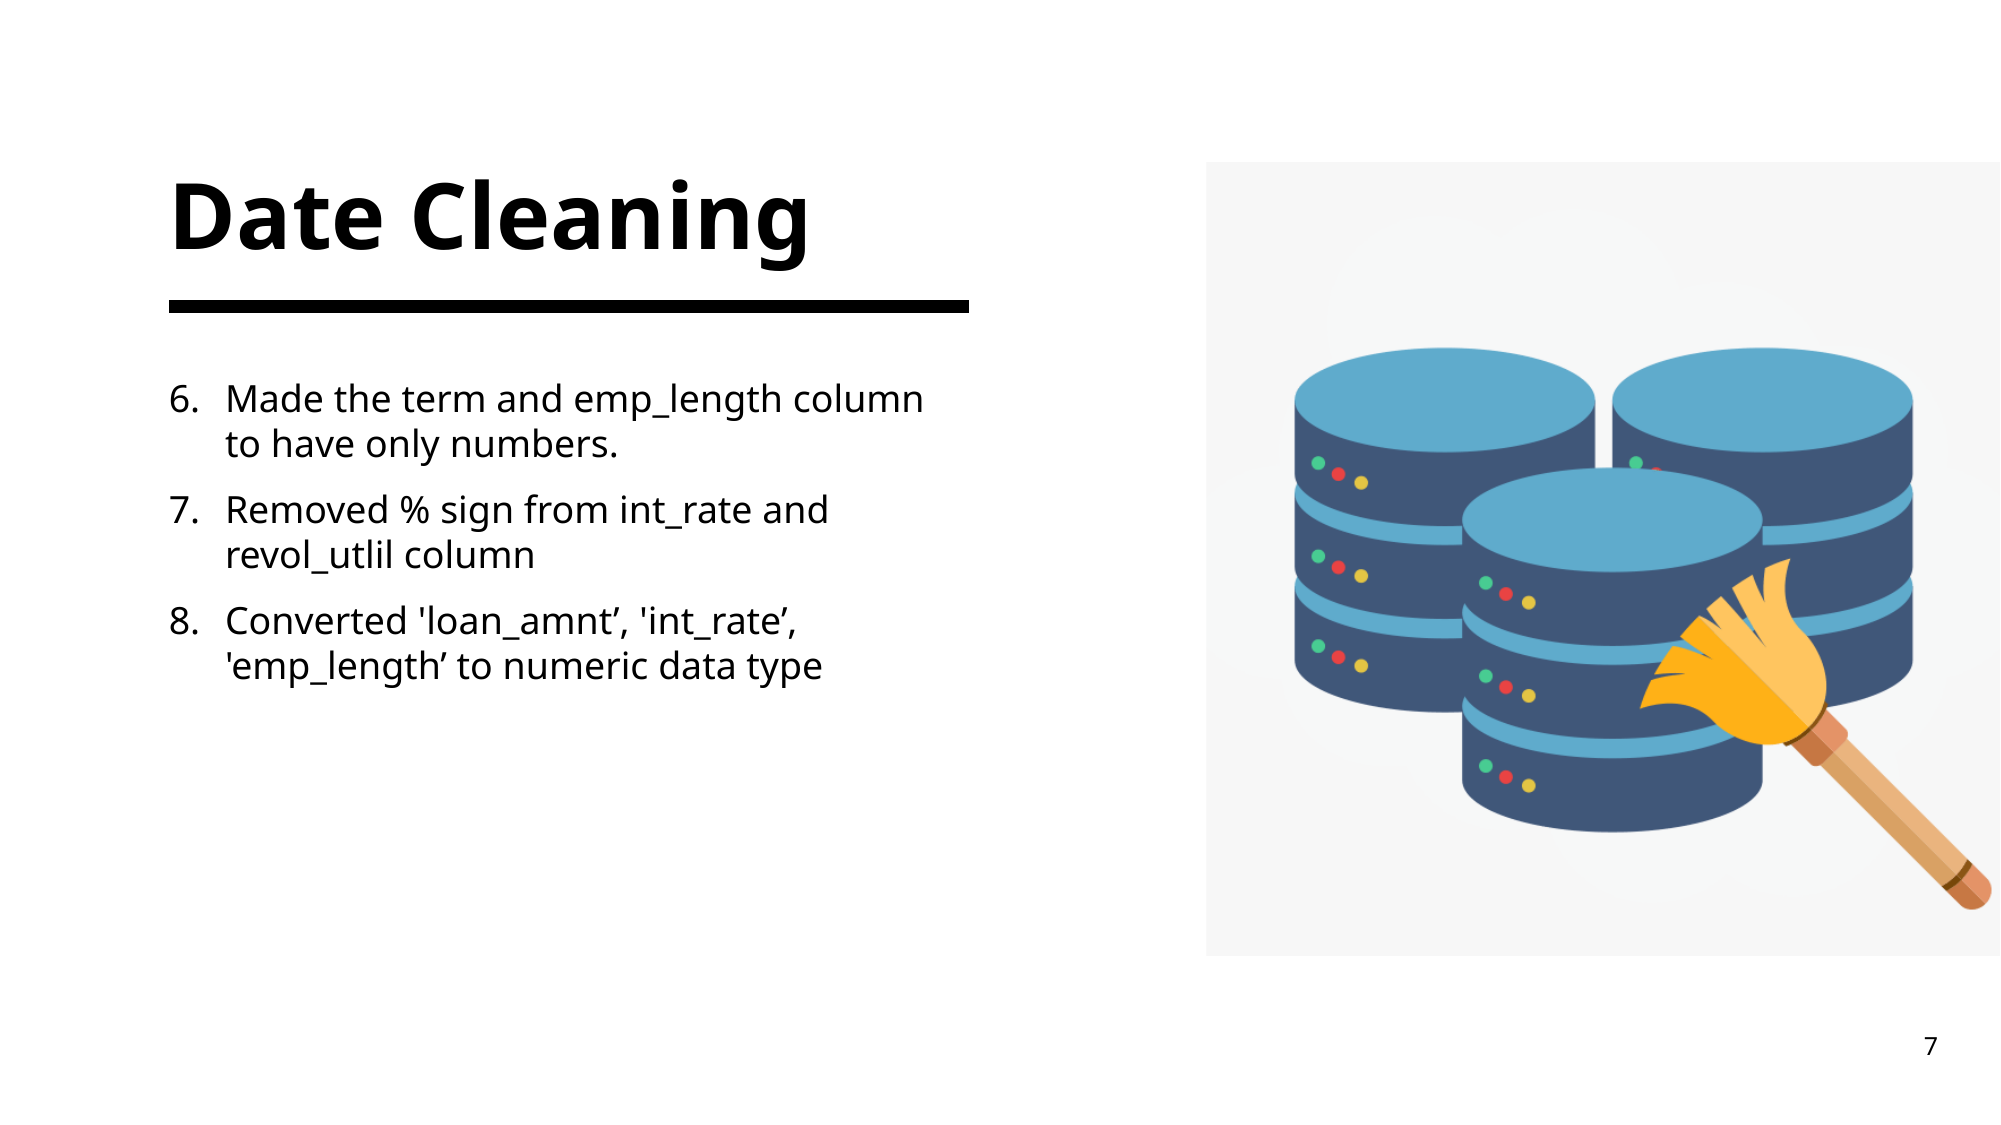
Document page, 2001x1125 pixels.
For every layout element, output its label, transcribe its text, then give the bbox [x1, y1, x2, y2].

picture [1206, 162, 2000, 957]
title Date Cleaning [168, 163, 969, 270]
slide_number 7 [1885, 1032, 1954, 1063]
list Made the term and emp_length column to have only numbers. Removed % sign from int_rate and revol_utlil column Converted 'loan_amnt’, 'int_rate’, 'emp_length’ to numeric data type [168, 375, 969, 961]
